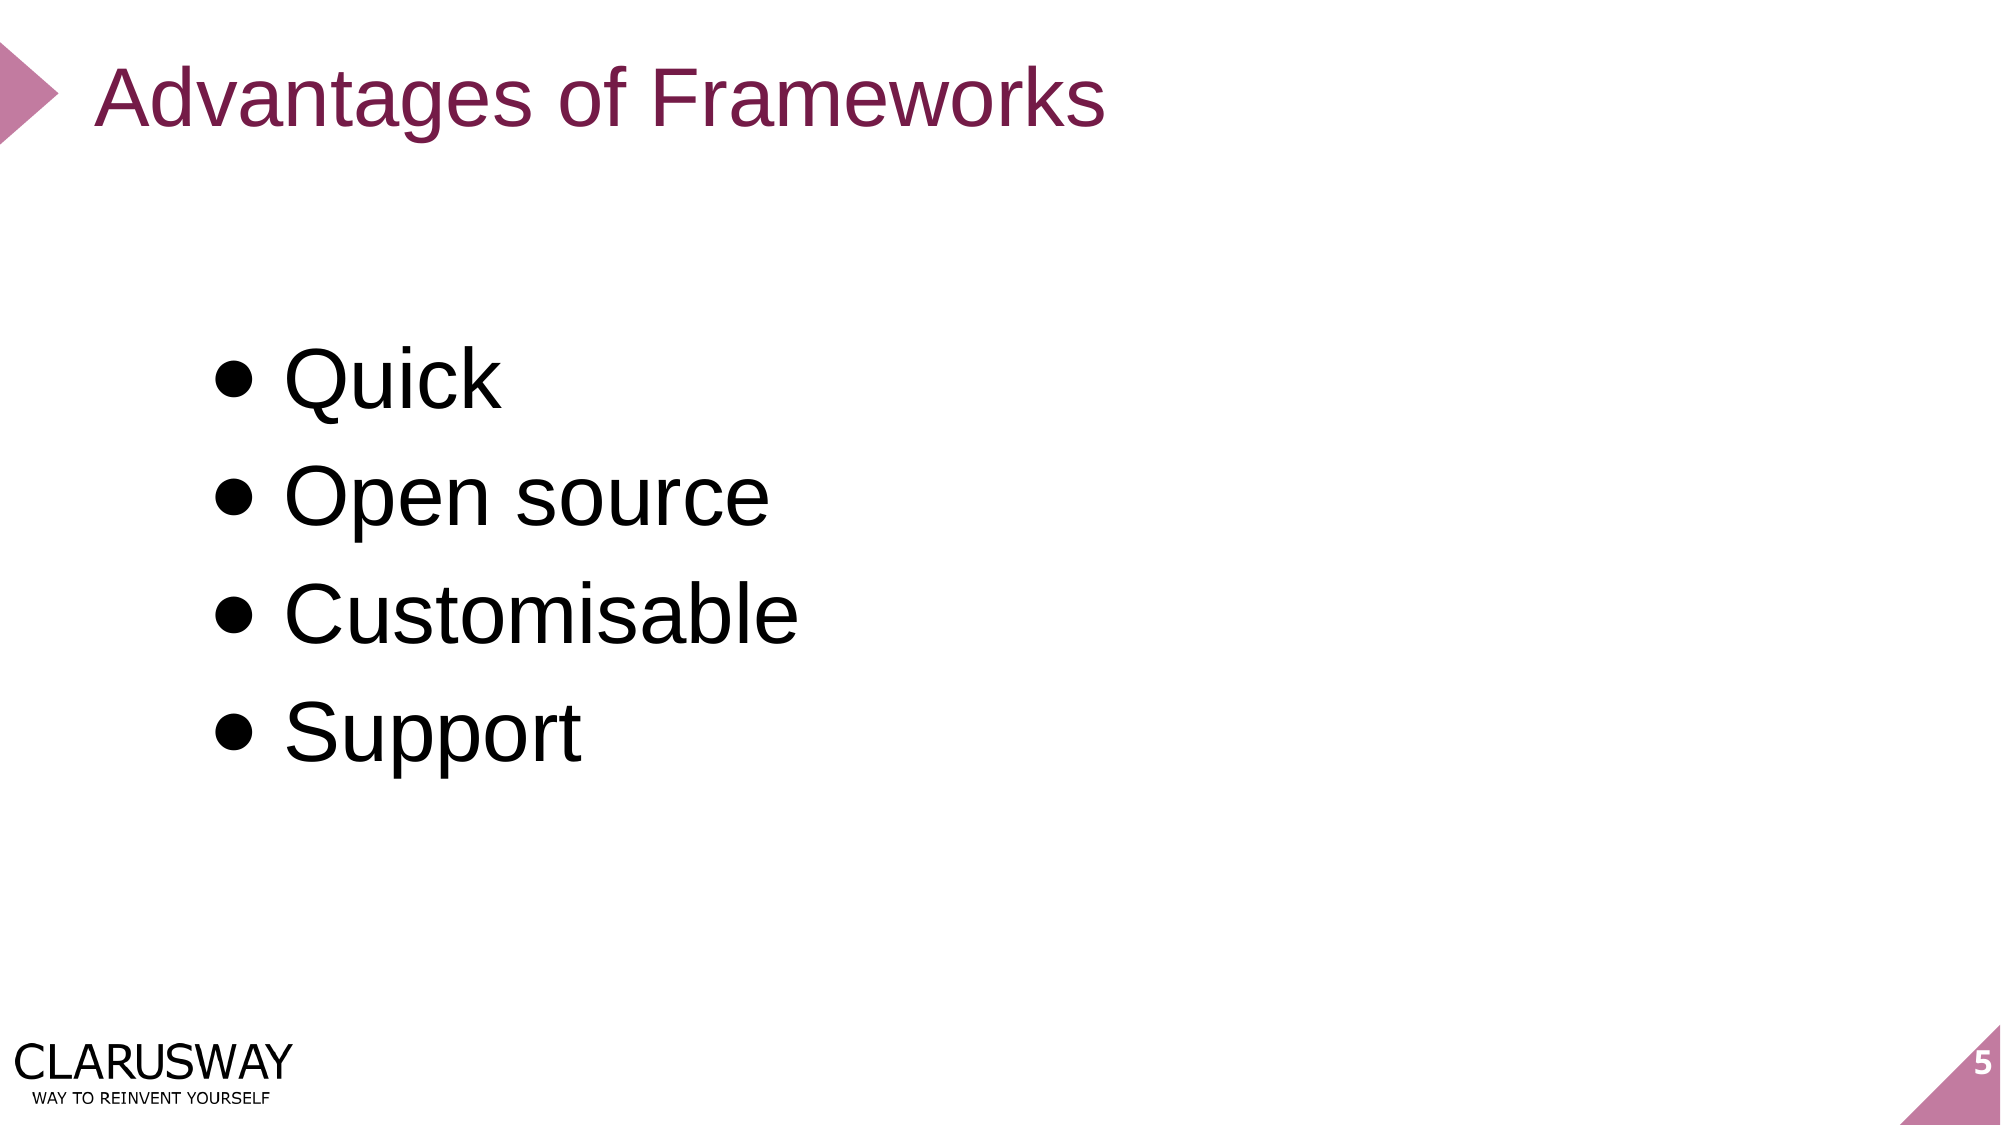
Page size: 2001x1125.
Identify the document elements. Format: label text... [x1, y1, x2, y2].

slide_number 5 [1892, 984, 1993, 1087]
picture [15, 1043, 293, 1104]
title Advantages of Frameworks [94, 63, 1725, 149]
text_box Quick Open source Customisable Support [193, 299, 1469, 567]
